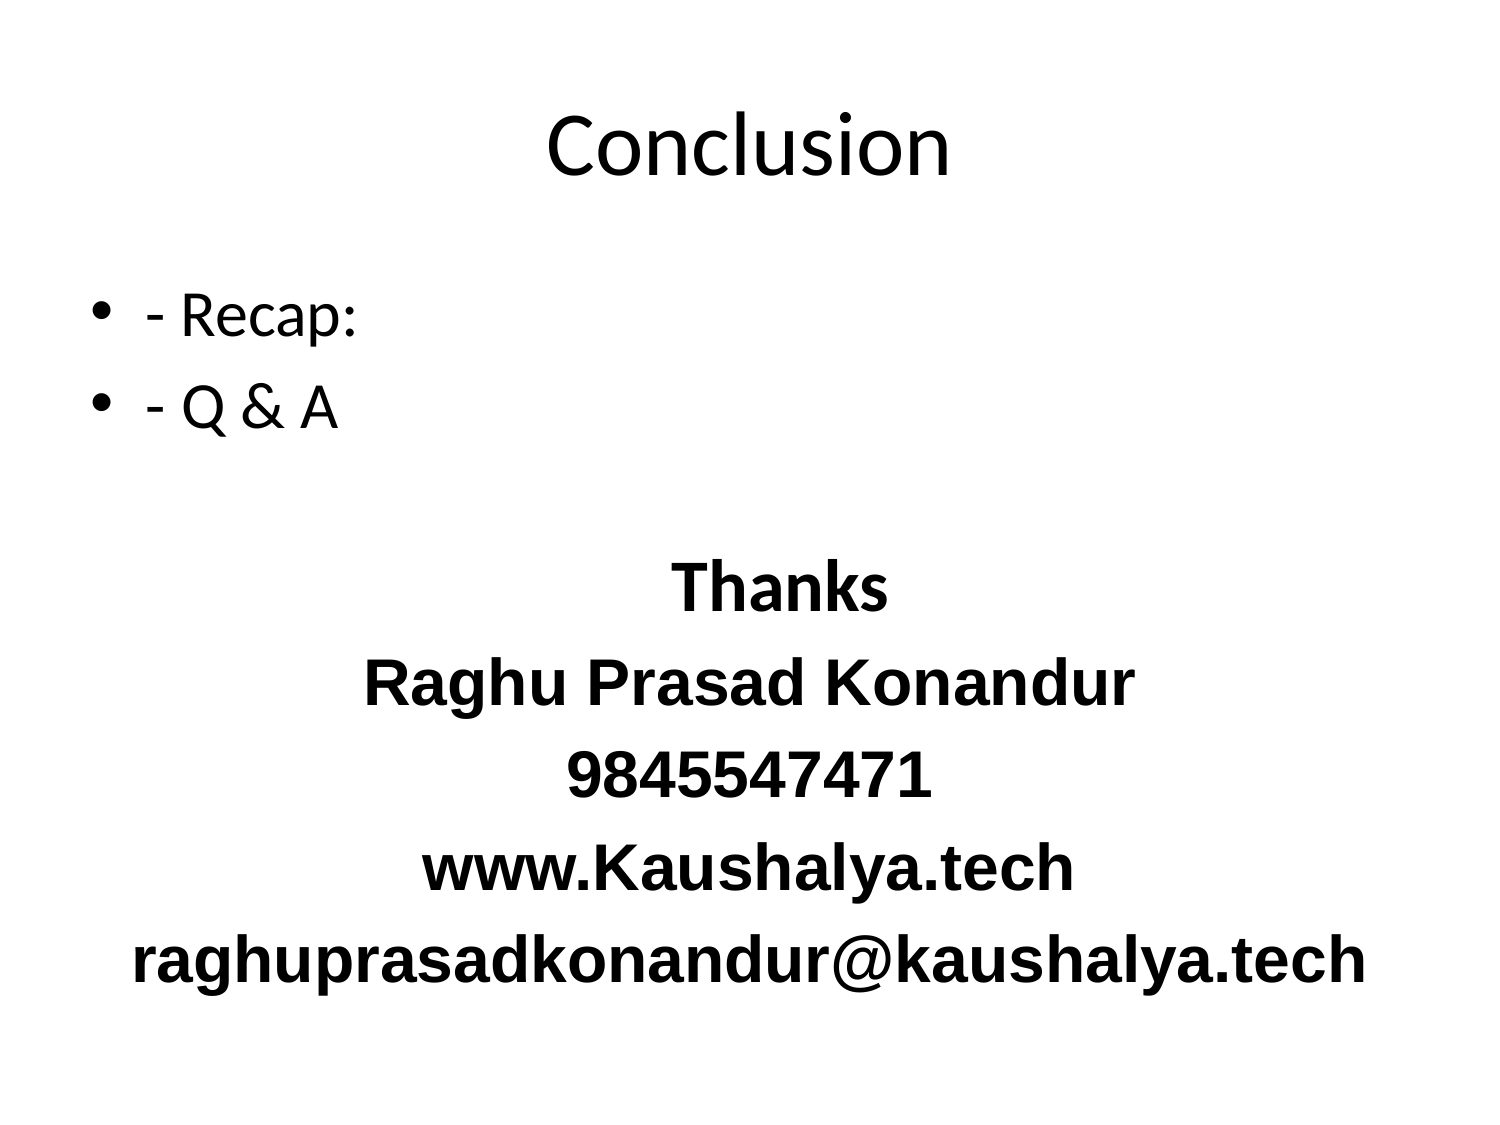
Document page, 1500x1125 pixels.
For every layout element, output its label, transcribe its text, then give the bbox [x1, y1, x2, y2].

title Conclusion [75, 45, 1425, 233]
list - Recap: - Q & A Thanks Raghu Prasad Konandur 9845547471 www.Kaushalya.tech raghuprasadkonandur@kaushalya.tech [75, 262, 1425, 1005]
